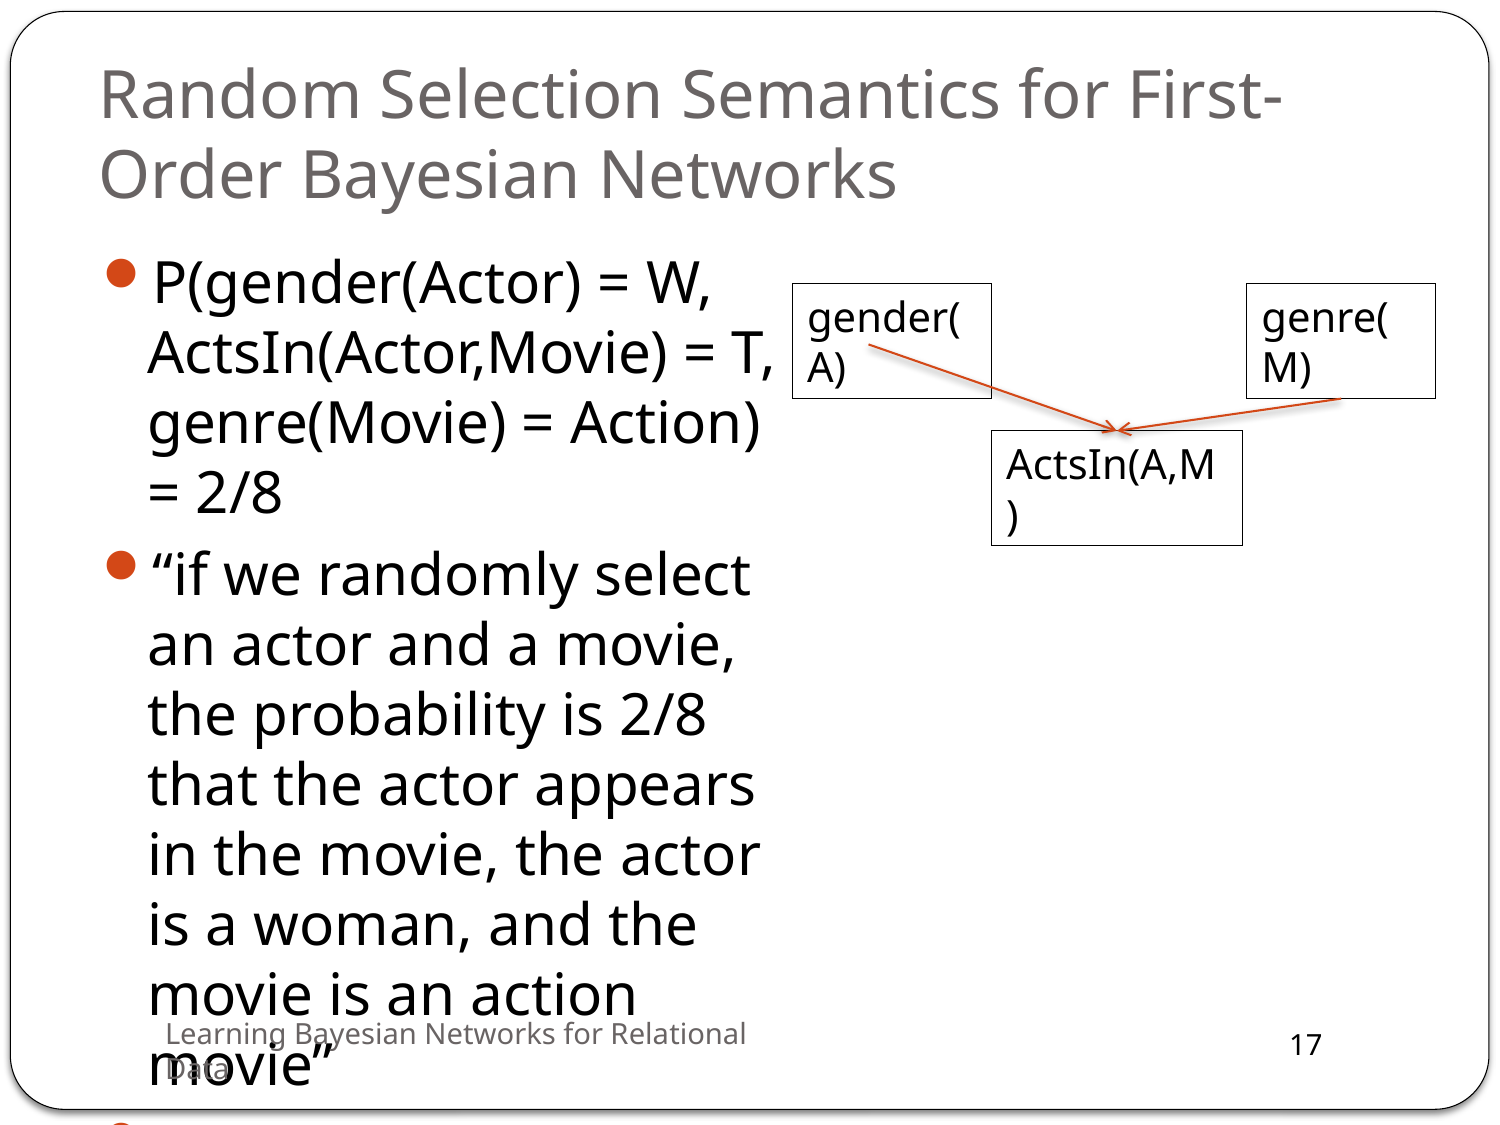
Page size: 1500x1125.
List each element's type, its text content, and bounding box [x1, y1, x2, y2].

footer Learning Bayesian Networks for Relational Data [150, 1012, 800, 1088]
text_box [792, 283, 1436, 497]
title Random Selection Semantics for First-Order Bayesian Networks [83, 39, 1359, 227]
list P(gender(Actor) = W, ActsIn(Actor,Movie) = T, genre(Movie) = Action) = 2/8 “if we randomly select an actor and a movie, the probability is 2/8 that the actor appears in the movie, the actor is a woman, and the movie is an action movie” Demo [87, 237, 817, 988]
